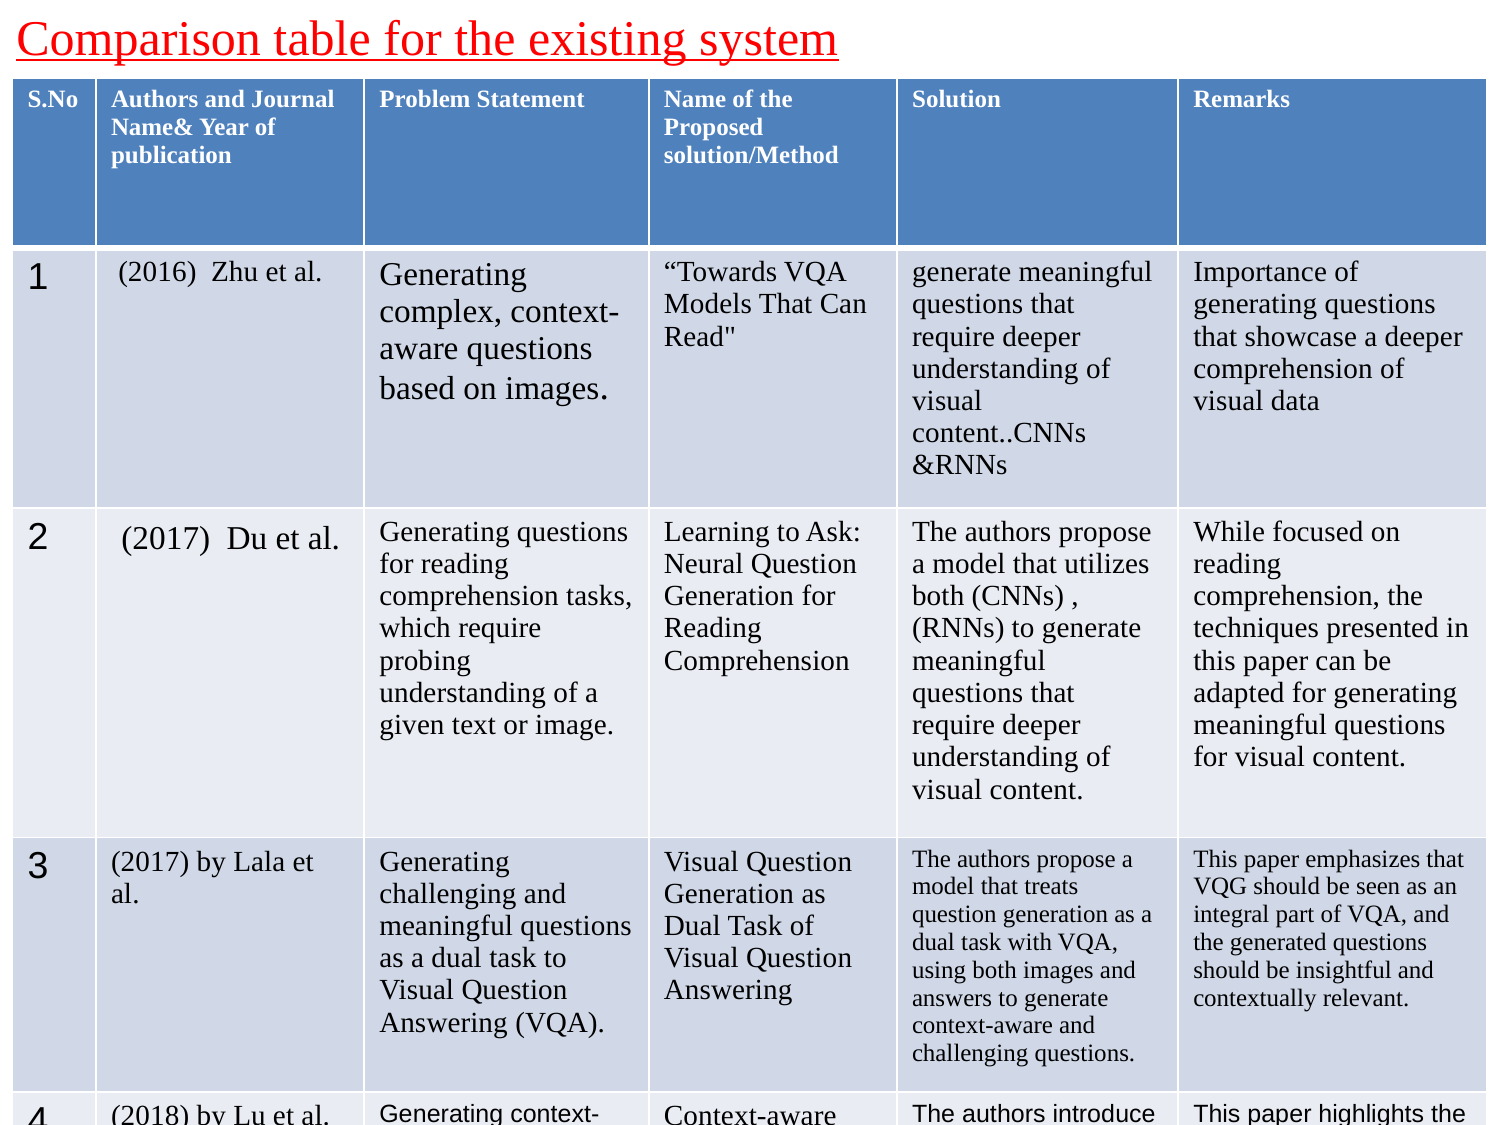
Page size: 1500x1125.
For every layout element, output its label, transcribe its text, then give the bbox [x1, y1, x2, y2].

table_cell 3 [13, 838, 95, 1091]
table_cell 1 [13, 251, 95, 507]
table_cell (2016) Zhu et al. [97, 251, 363, 507]
table_cell 4 [13, 1093, 95, 1125]
table_cell Importance of generating questions that showcase a deeper comprehension of visual data [1179, 251, 1486, 507]
table_cell The authors propose a model that utilizes both (CNNs) ,(RNNs) to generate meaningful questions that require deeper understanding of visual content. [898, 509, 1177, 837]
table_cell 2 [13, 509, 95, 837]
table_header Remarks [1179, 79, 1486, 245]
table_header Problem Statement [365, 79, 648, 245]
table_header Solution [898, 79, 1177, 245]
table_cell Generating context-aware questions that consider the visual context, objects, and relationships within an image. [365, 1093, 648, 1125]
table_header S.No [13, 79, 95, 245]
table_header Name of the Proposed solution/Method [650, 79, 896, 245]
table_cell (2018) by Lu et al. [97, 1093, 363, 1125]
table_cell (2017) Du et al. [97, 509, 363, 837]
table_cell While focused on reading comprehension, the techniques presented in this paper can be adapted for generating meaningful questions for visual content. [1179, 509, 1486, 837]
table_cell This paper highlights the importance of context in VQG and emphasizes the need to generate questions that are meaningful within the visual context. [1179, 1093, 1486, 1125]
table_cell The authors propose a model that treats question generation as a dual task with VQA, using both images and answers to generate context-aware and challenging questions. [898, 838, 1177, 1091]
table_cell The authors introduce a model that leverages deep learning techniques to extract context from images and generate questions specifically related to that context. [898, 1093, 1177, 1125]
table_cell Context-aware Visual Question Generation [650, 1093, 896, 1125]
table_cell “Towards VQA Models That Can Read" [650, 251, 896, 507]
table_cell Generating questions for reading comprehension tasks, which require probing understanding of a given text or image. [365, 509, 648, 837]
table_cell Learning to Ask: Neural Question Generation for Reading Comprehension [650, 509, 896, 837]
table_header Authors and Journal Name& Year of publication [97, 79, 363, 245]
table_cell generate meaningful questions that require deeper understanding of visual content..CNNs &RNNs [898, 251, 1177, 507]
table_cell Generating complex, context-aware questions based on images. [365, 251, 648, 507]
text_box Comparison table for the existing system [1, 0, 1477, 73]
table_cell This paper emphasizes that VQG should be seen as an integral part of VQA, and the generated questions should be insightful and contextually relevant. [1179, 838, 1486, 1091]
table_cell Generating challenging and meaningful questions as a dual task to Visual Question Answering (VQA). [365, 838, 648, 1091]
table_cell (2017) by Lala et al. [97, 838, 363, 1091]
table_cell Visual Question Generation as Dual Task of Visual Question Answering [650, 838, 896, 1091]
